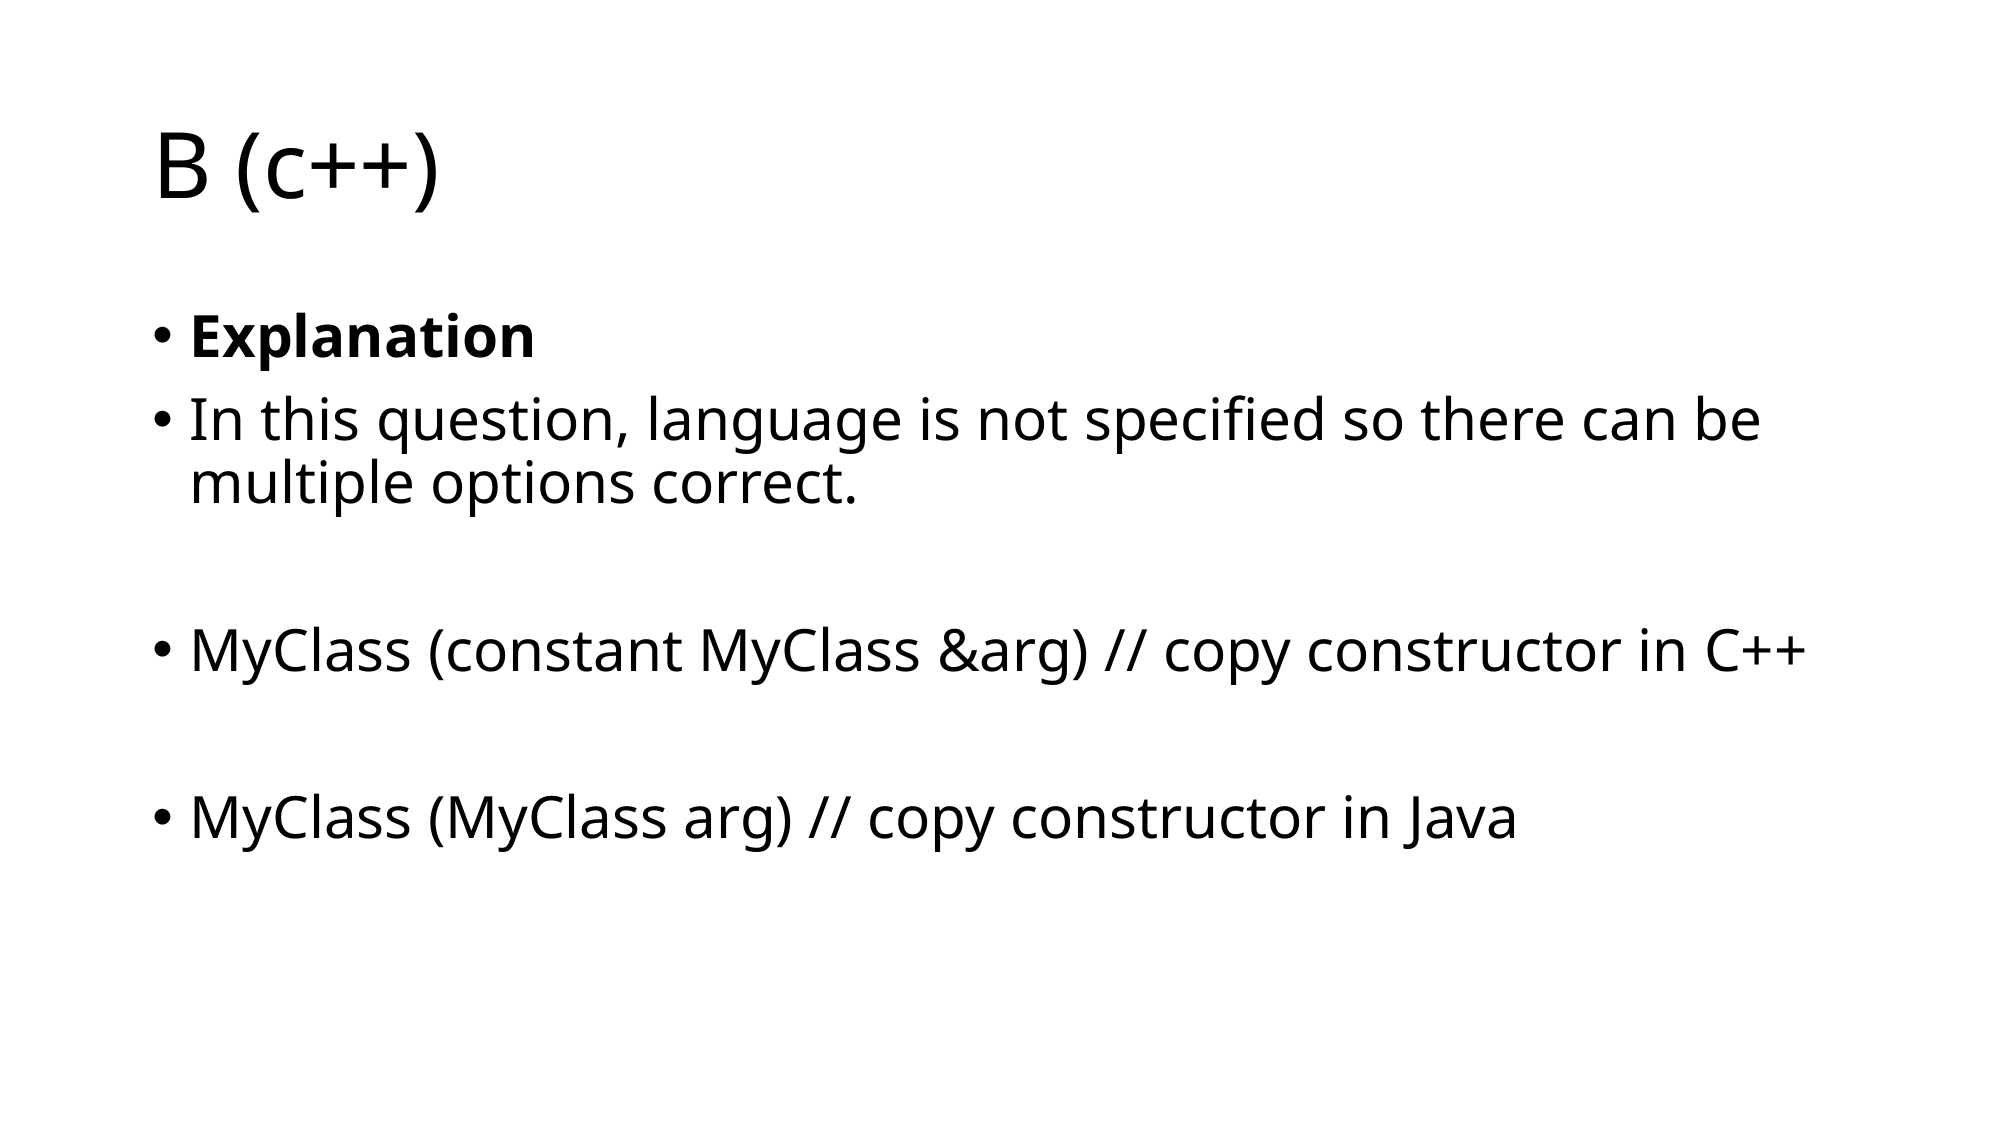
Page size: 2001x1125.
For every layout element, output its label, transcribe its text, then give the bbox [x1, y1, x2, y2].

title B (c++) [137, 59, 1863, 278]
list Explanation In this question, language is not specified so there can be multiple options correct. MyClass (constant MyClass &arg) // copy constructor in C++ MyClass (MyClass arg) // copy constructor in Java [137, 299, 1863, 1014]
